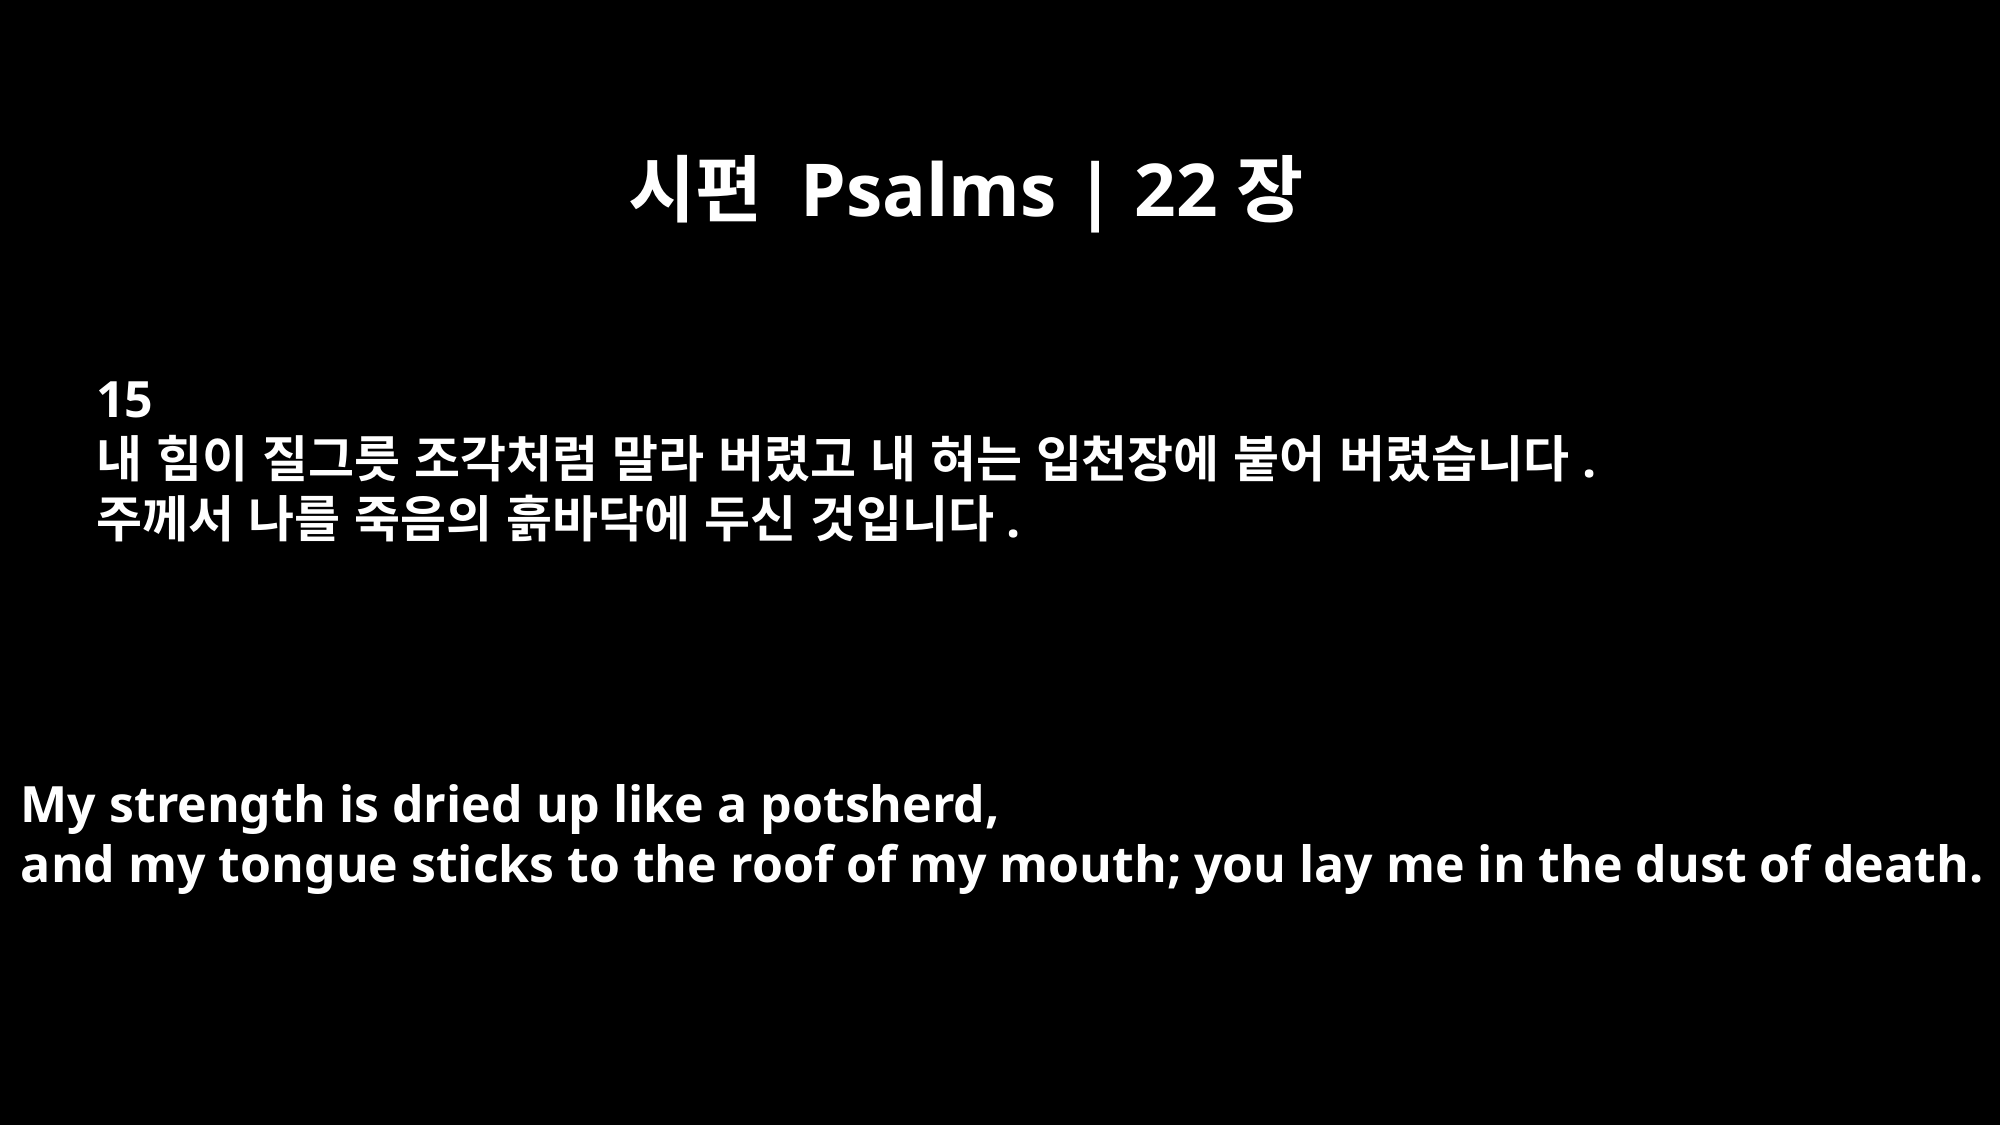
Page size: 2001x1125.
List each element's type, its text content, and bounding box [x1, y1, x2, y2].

text_box 15 내 힘이 질그릇 조각처럼 말라 버렸고 내 혀는 입천장에 붙어 버렸습니다. 주께서 나를 죽음의 흙바닥에 두신 것입니다. [81, 359, 1625, 555]
text_box 시편 Psalms | 22장 [613, 136, 1319, 239]
text_box My strength is dried up like a potsherd, and my tongue sticks to the roof of my mouth; you lay me in the dust of death. [6, 764, 1999, 900]
